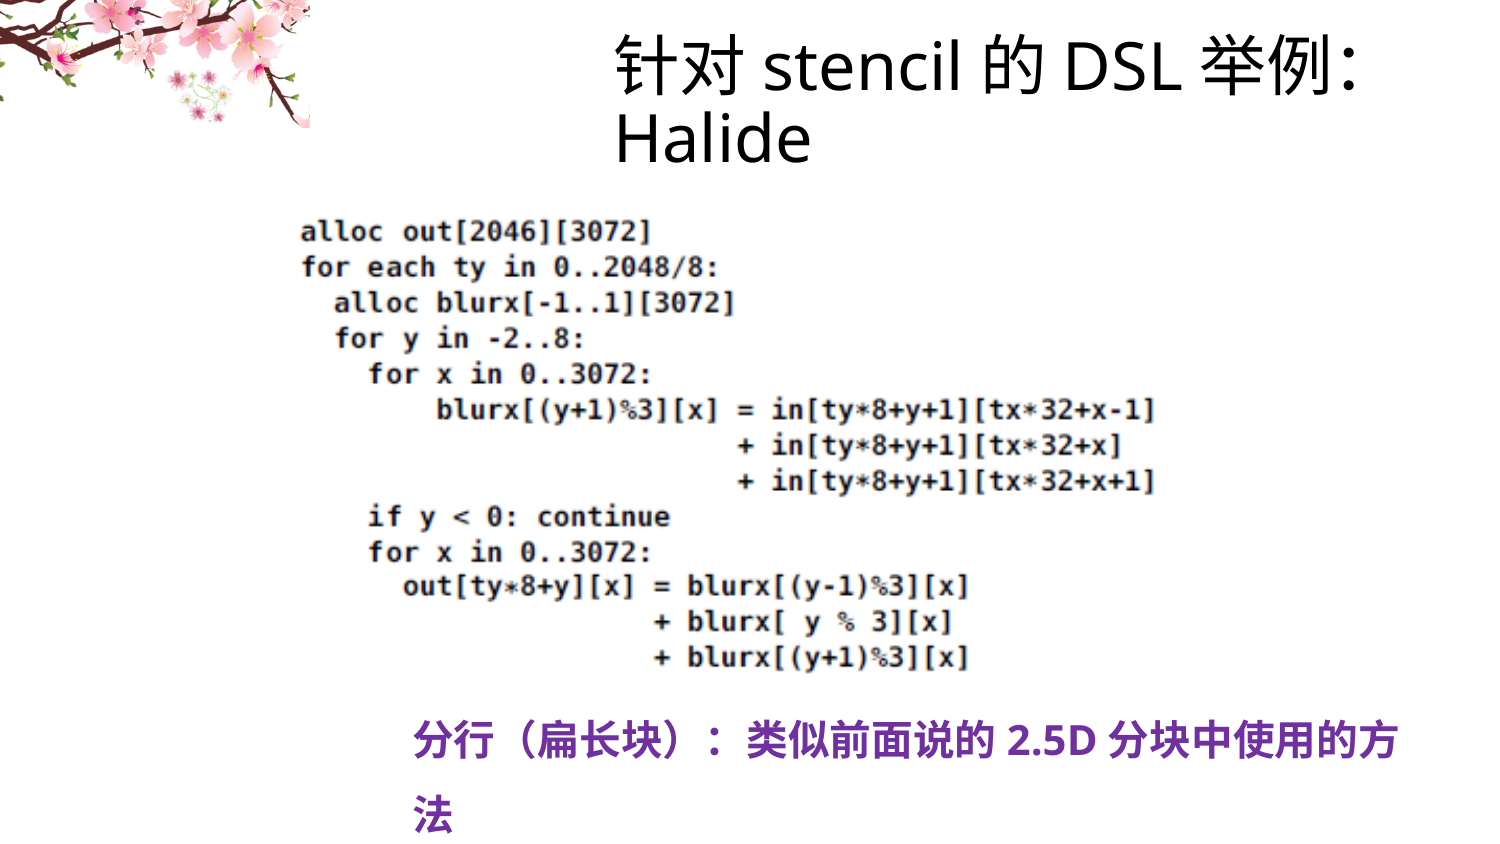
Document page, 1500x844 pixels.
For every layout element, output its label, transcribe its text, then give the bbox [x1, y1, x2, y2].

text_box 分行（扁长块）：类似前面说的2.5D分块中使用的方法 [266, 680, 1429, 844]
title 针对stencil的DSL举例：Halide [598, 23, 1500, 187]
picture [286, 210, 1269, 682]
picture [0, 0, 310, 128]
